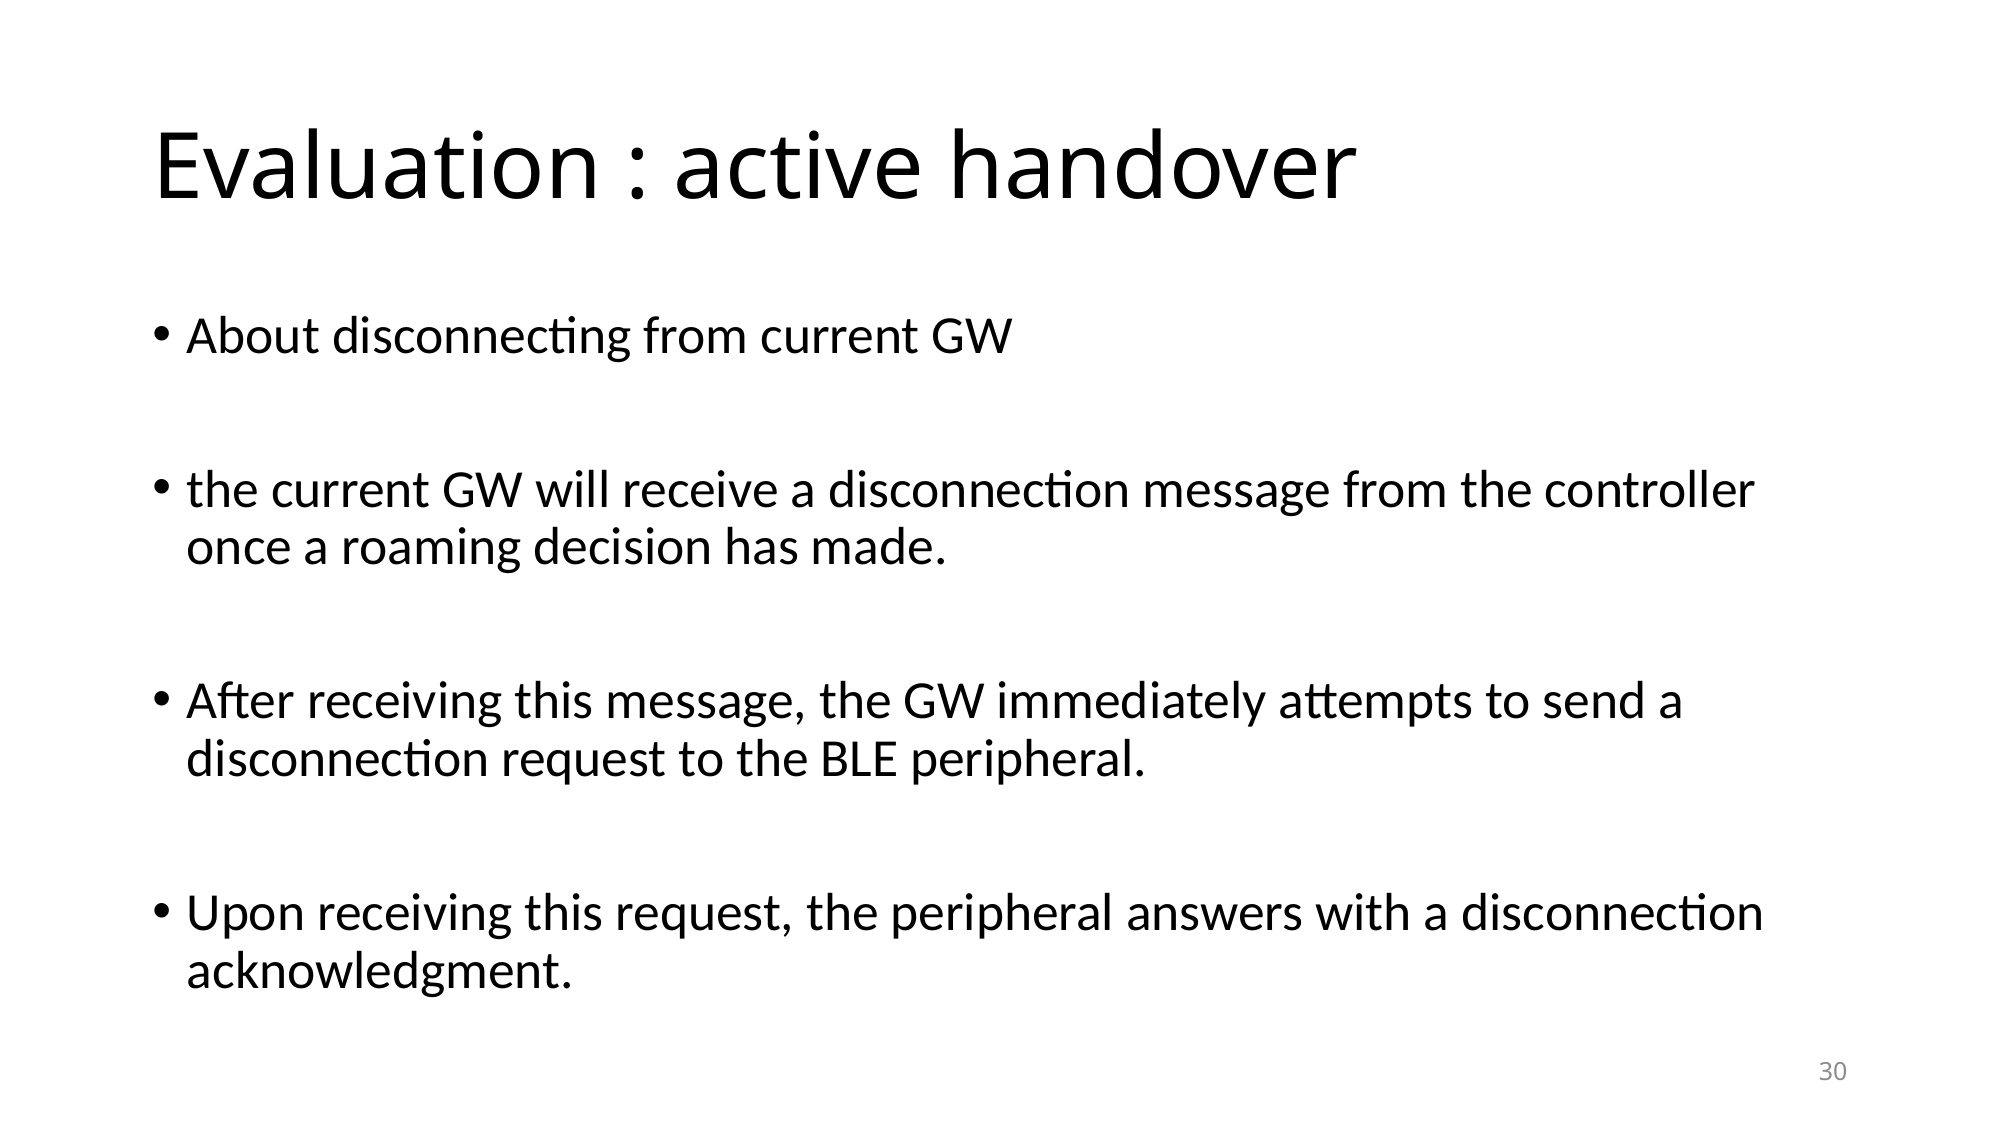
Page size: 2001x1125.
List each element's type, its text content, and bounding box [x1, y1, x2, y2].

title Evaluation : active handover [137, 59, 1863, 278]
slide_number 30 [1412, 1042, 1863, 1103]
list About disconnecting from current GW the current GW will receive a disconnection message from the controller once a roaming decision has made. After receiving this message, the GW immediately attempts to send a disconnection request to the BLE peripheral. Upon receiving this request, the peripheral answers with a disconnection acknowledgment. [137, 299, 1863, 1014]
